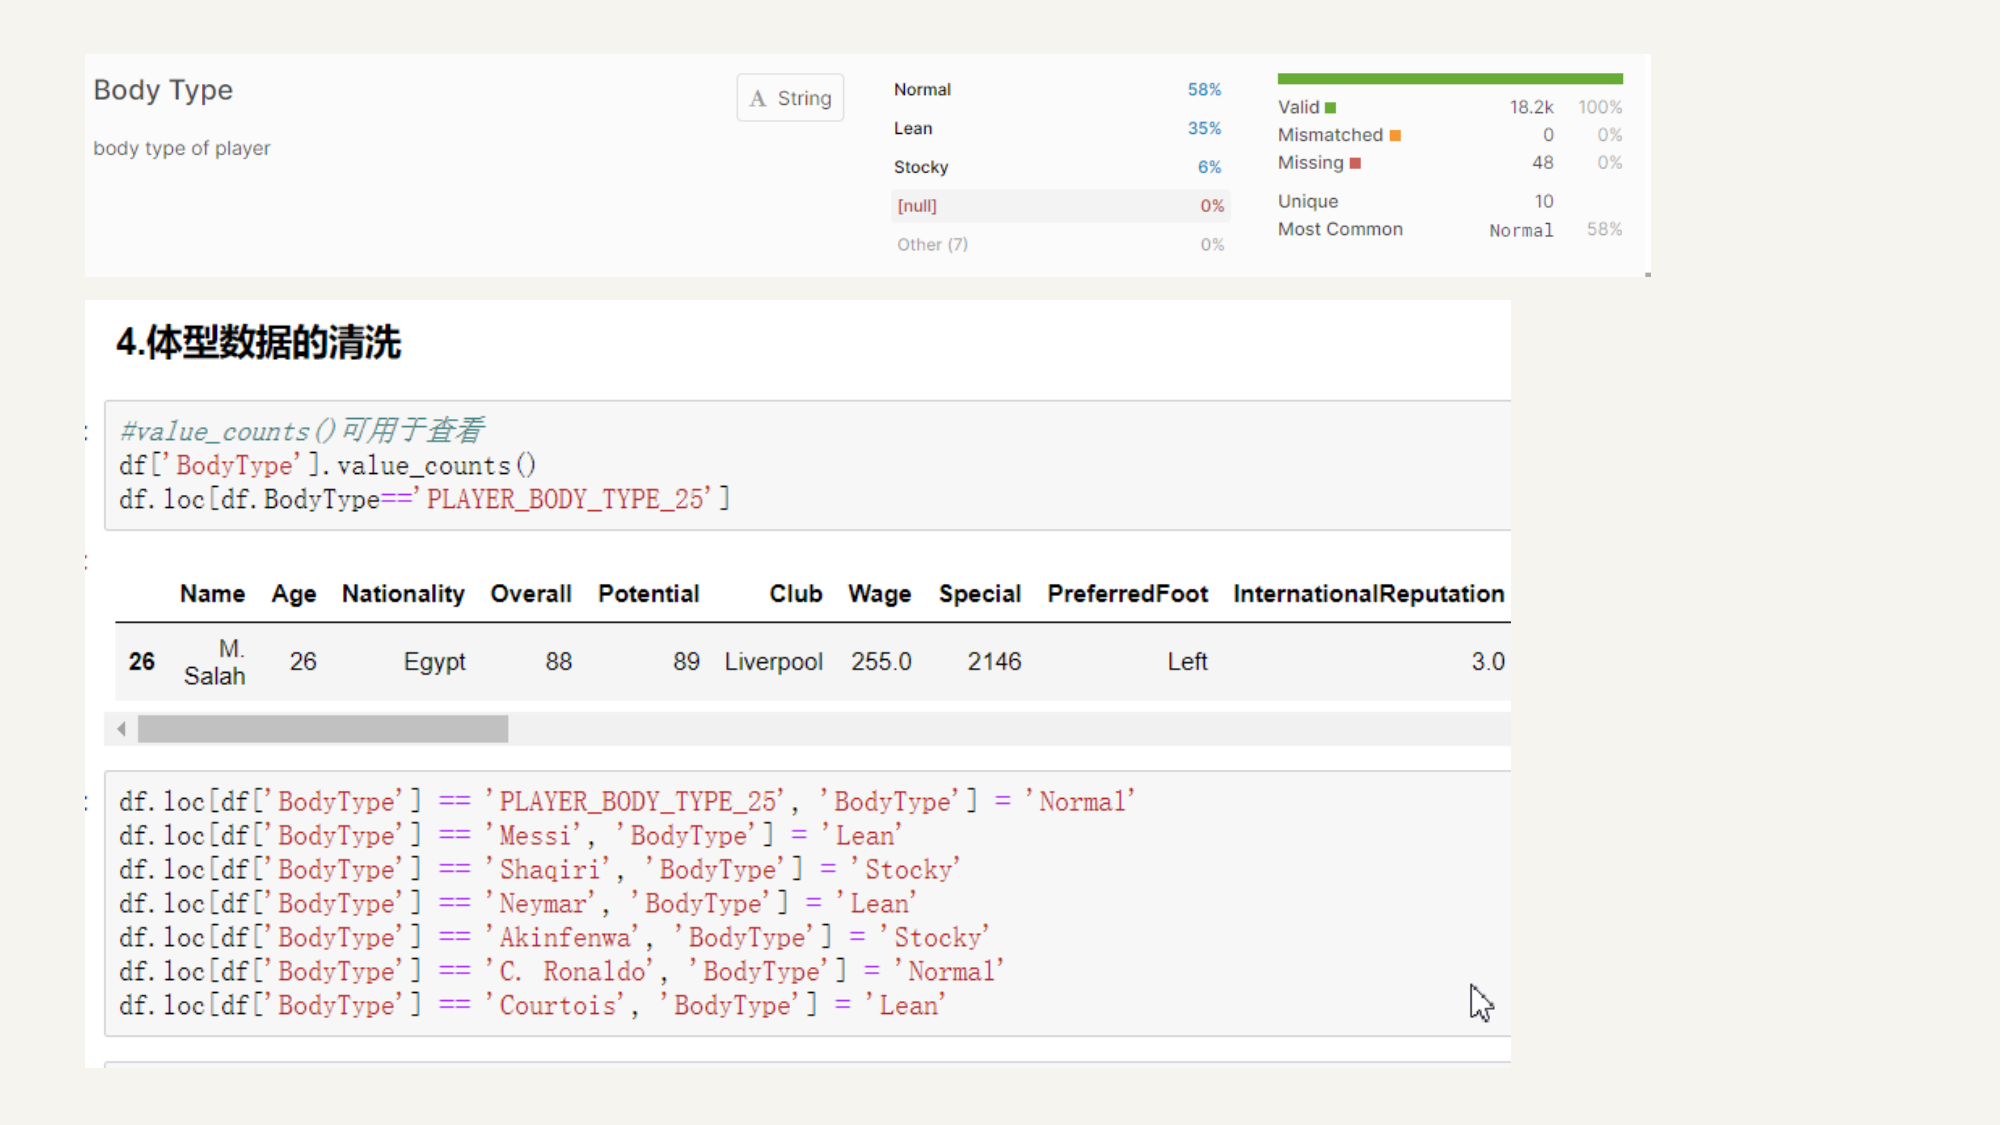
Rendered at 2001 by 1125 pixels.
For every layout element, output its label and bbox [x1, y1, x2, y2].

picture [85, 300, 1511, 1068]
picture [85, 54, 1651, 277]
